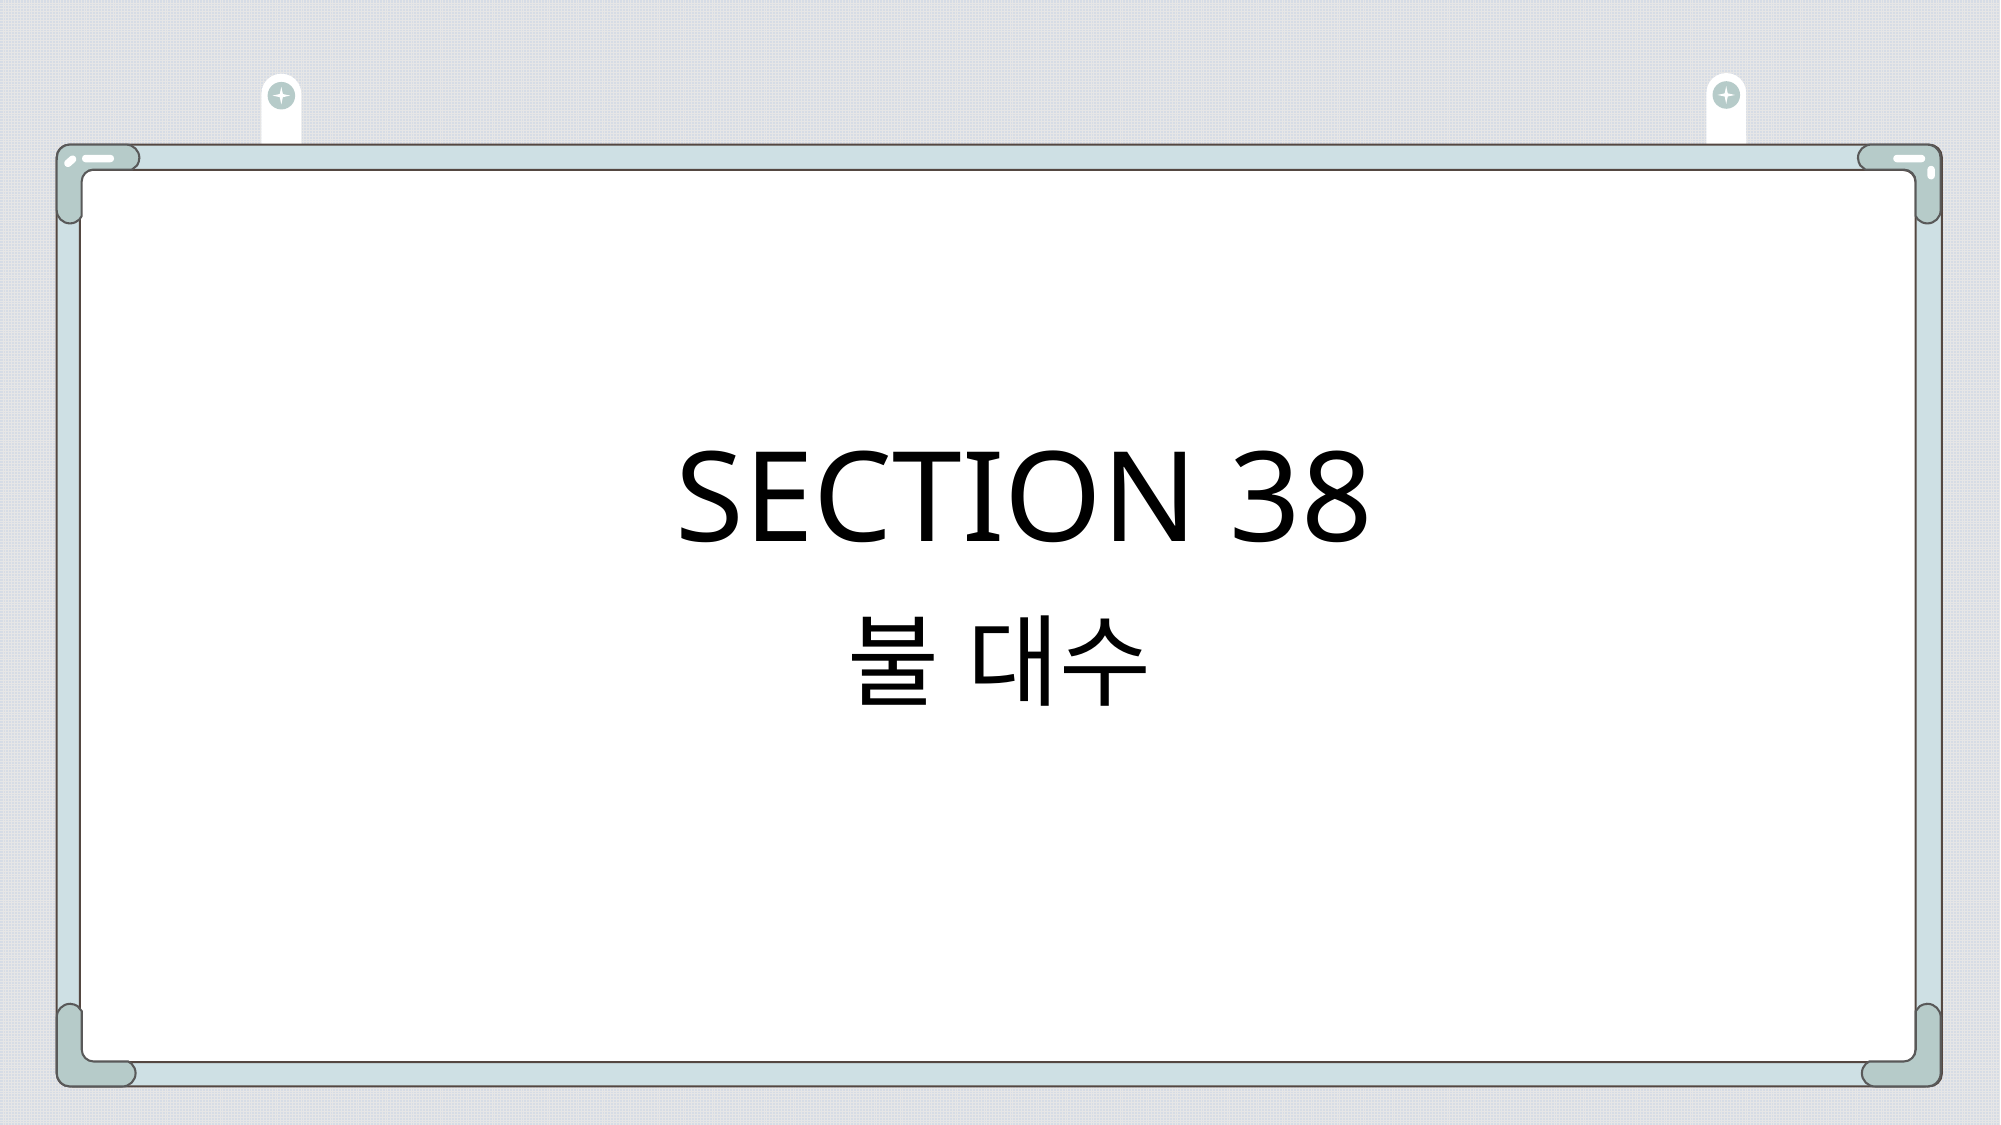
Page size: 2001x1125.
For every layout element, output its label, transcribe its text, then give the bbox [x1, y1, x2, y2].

subtitle 불 대수 [249, 590, 1750, 863]
title SECTION 38 [136, 184, 1913, 576]
